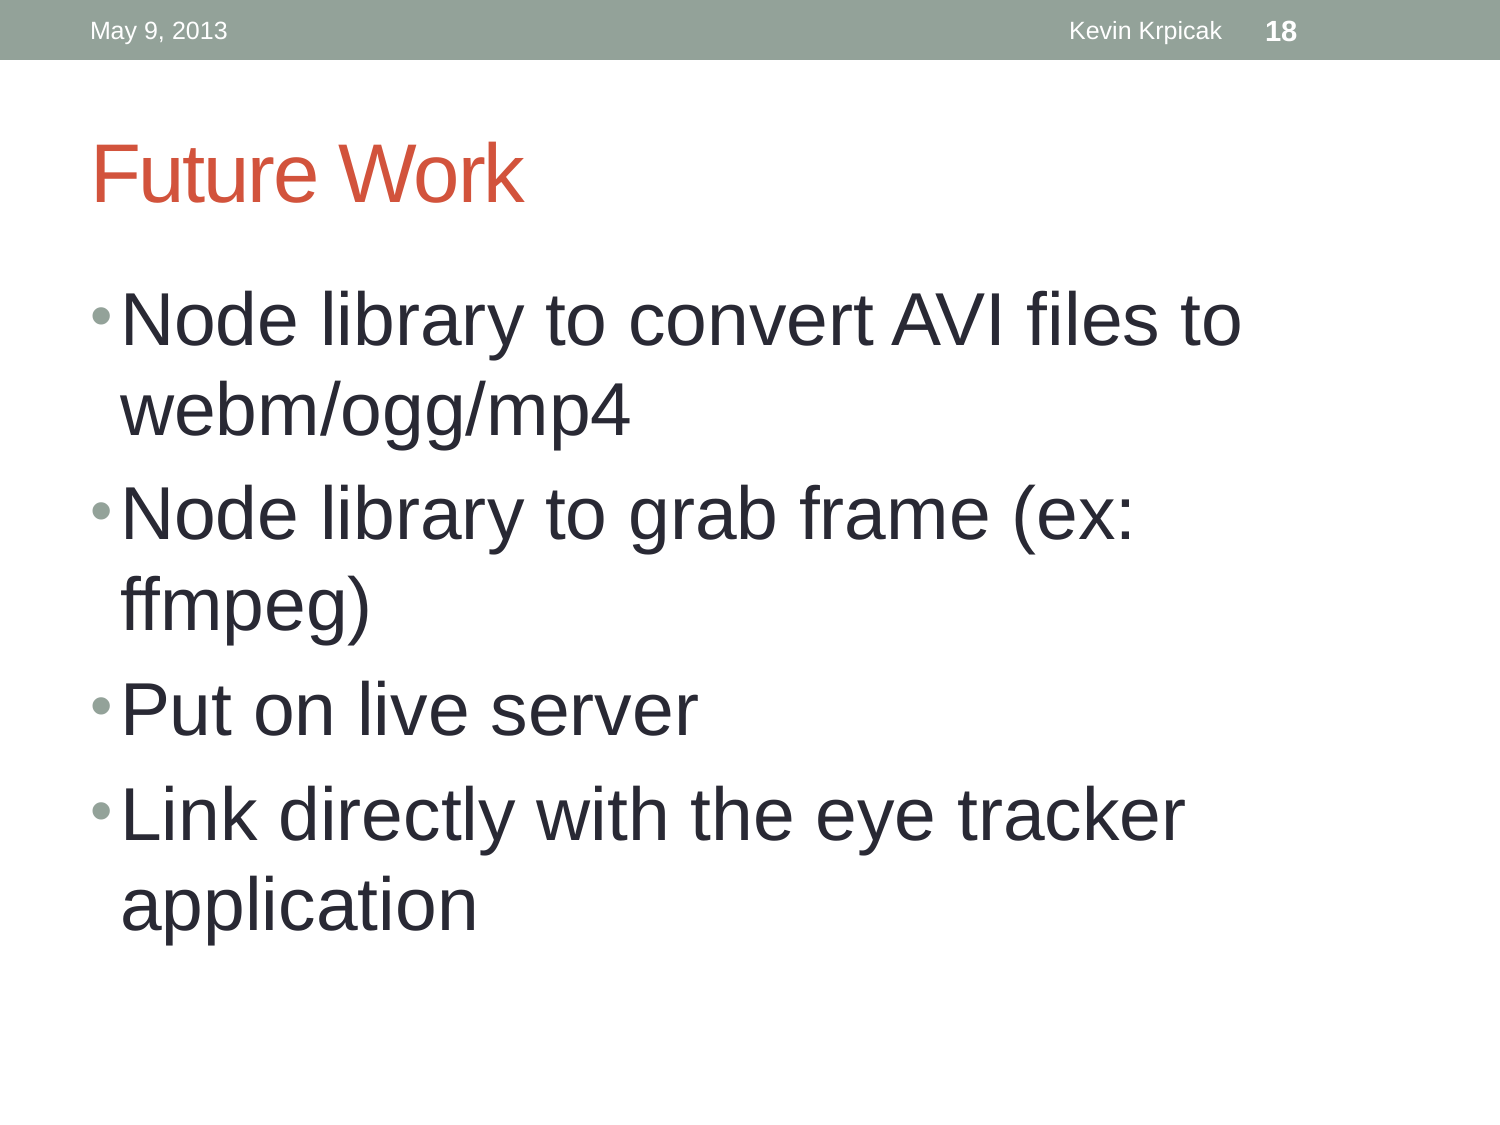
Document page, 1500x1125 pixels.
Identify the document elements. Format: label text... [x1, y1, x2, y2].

slide_number 18 [1250, 3, 1425, 57]
title Future Work [75, 87, 1425, 250]
list Node library to convert AVI files to webm/ogg/mp4 Node library to grab frame (ex: ffmpeg) Put on live server Link directly with the eye tracker application [75, 262, 1425, 1063]
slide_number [75, 3, 550, 57]
footer Kevin Krpicak [562, 3, 1238, 57]
